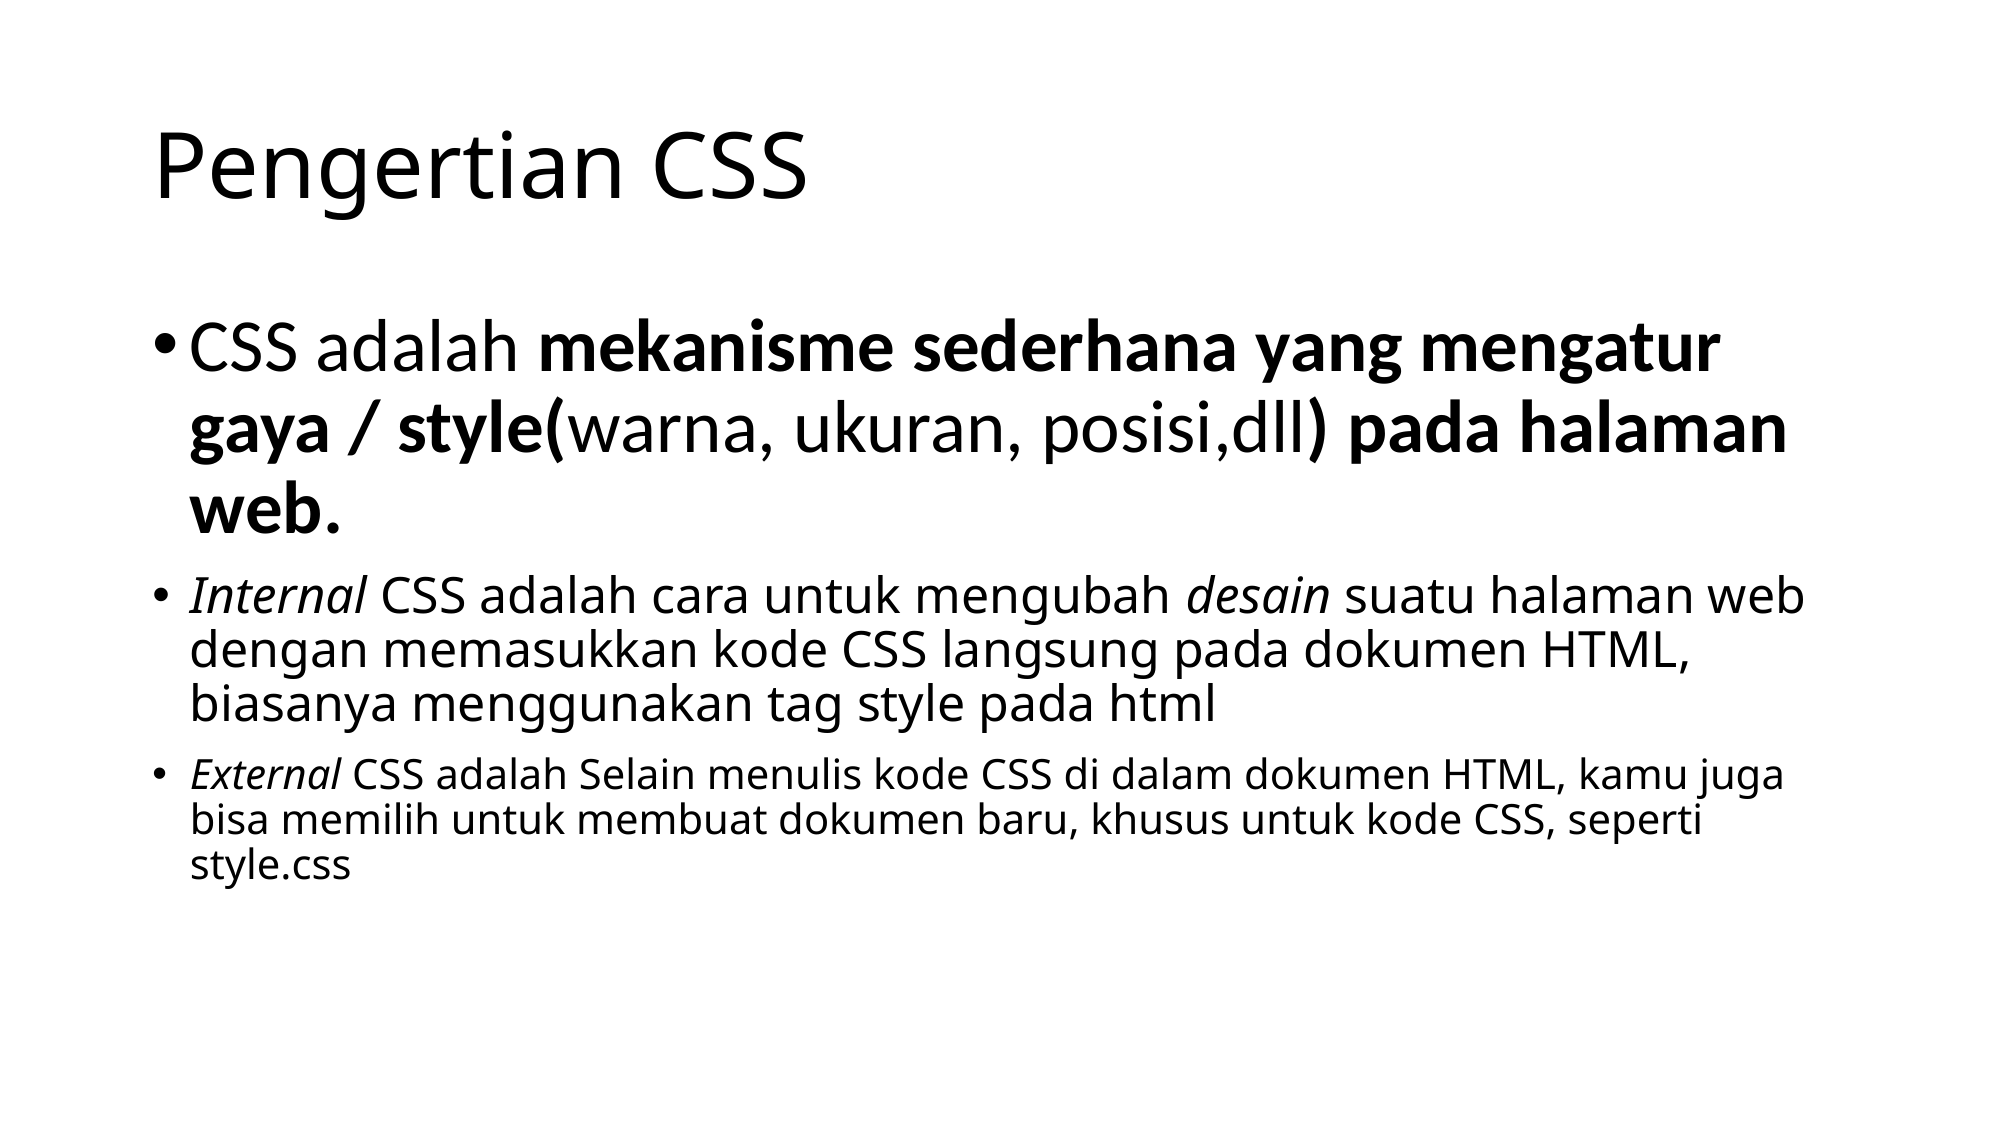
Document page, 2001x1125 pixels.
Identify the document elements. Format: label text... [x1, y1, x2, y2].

list CSS adalah mekanisme sederhana yang mengatur gaya / style(warna, ukuran, posisi,dll) pada halaman web. Internal CSS adalah cara untuk mengubah desain suatu halaman web dengan memasukkan kode CSS langsung pada dokumen HTML, biasanya menggunakan tag style pada html External CSS adalah Selain menulis kode CSS di dalam dokumen HTML, kamu juga bisa memilih untuk membuat dokumen baru, khusus untuk kode CSS, seperti style.css [137, 299, 1863, 1014]
title Pengertian CSS [137, 59, 1863, 278]
